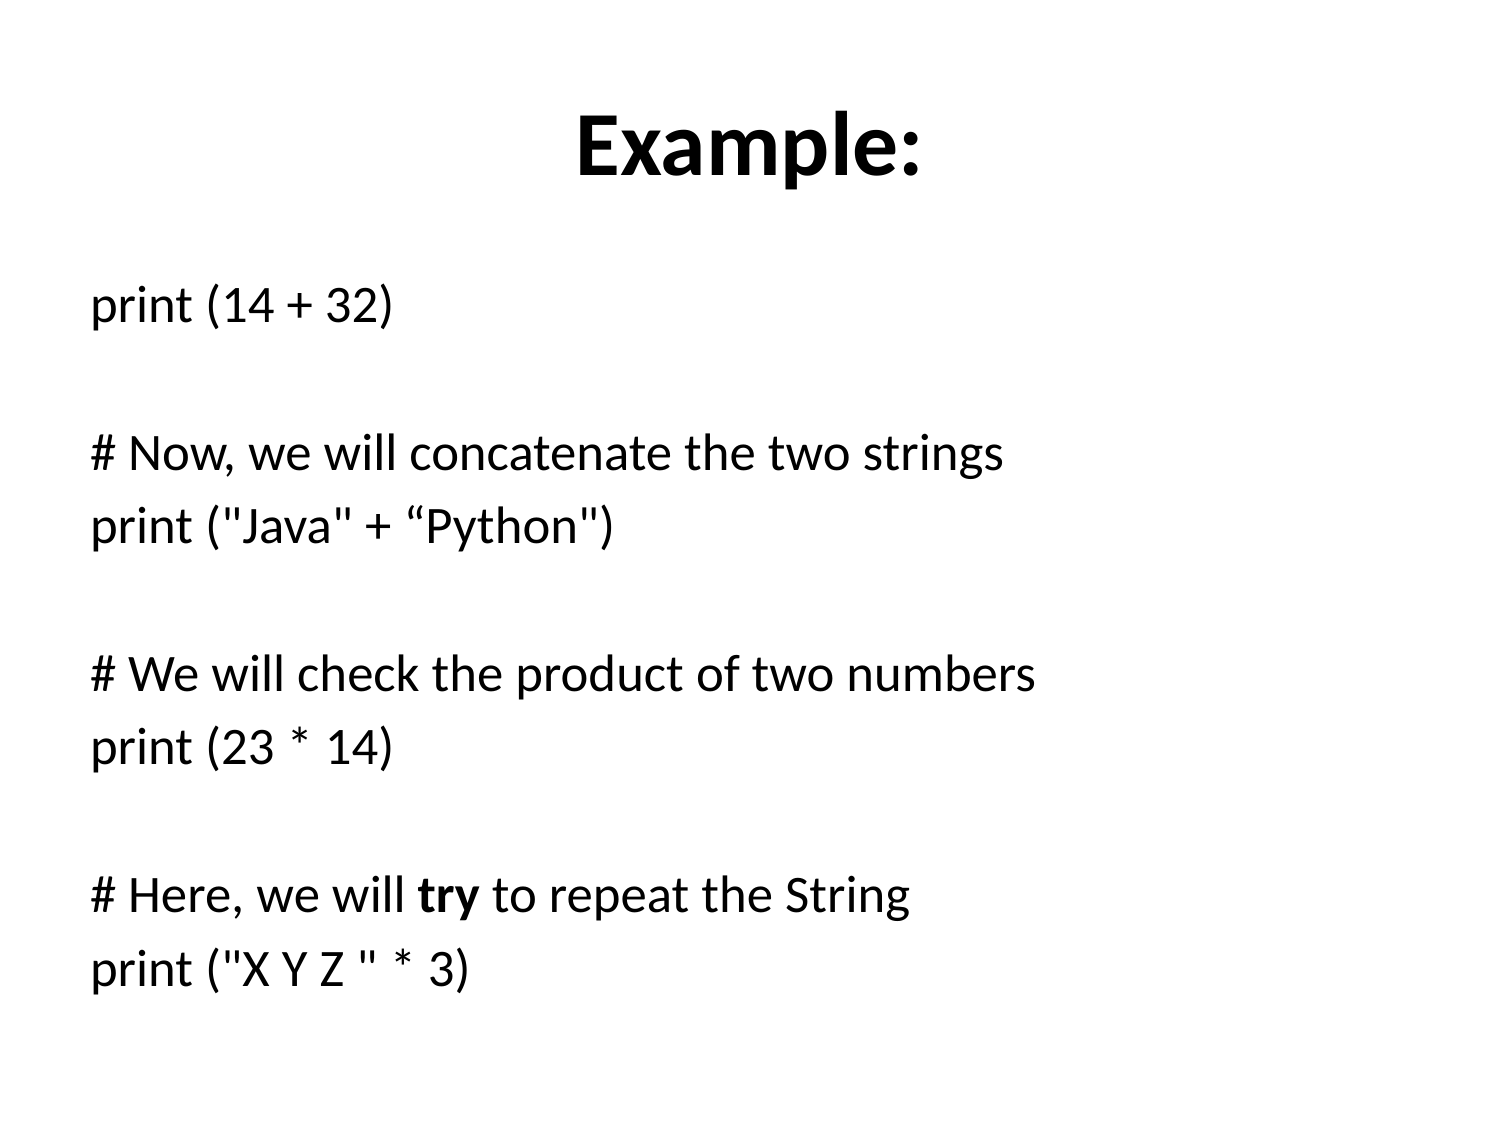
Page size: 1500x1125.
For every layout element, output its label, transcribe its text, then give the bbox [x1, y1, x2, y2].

list print (14 + 32) # Now, we will concatenate the two strings print ("Java" + “Python") # We will check the product of two numbers print (23 * 14) # Here, we will try to repeat the String print ("X Y Z " * 3) [75, 262, 1425, 1005]
title Example: [75, 45, 1425, 233]
